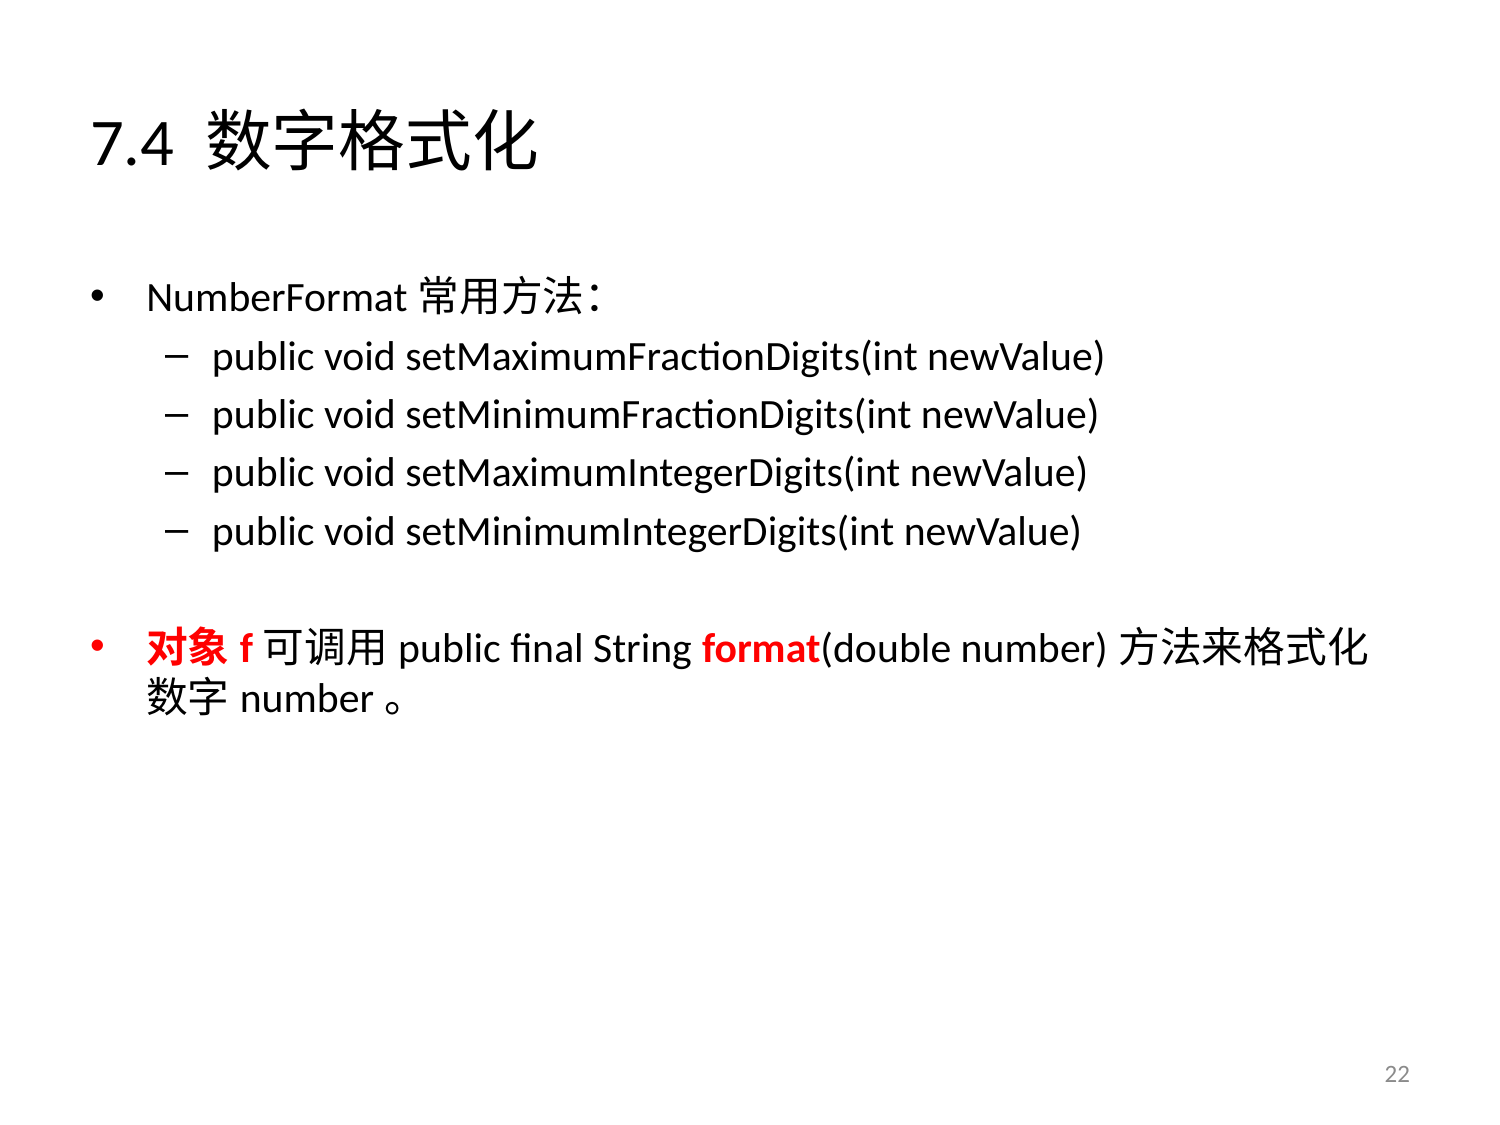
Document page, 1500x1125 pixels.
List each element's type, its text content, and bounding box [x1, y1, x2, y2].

slide_number 22 [1074, 1042, 1425, 1103]
title 7.4 数字格式化 [75, 45, 1425, 233]
list NumberFormat常用方法： public void setMaximumFractionDigits(int newValue) public void setMinimumFractionDigits(int newValue) public void setMaximumIntegerDigits(int newValue) public void setMinimumIntegerDigits(int newValue) 对象f可调用public final String format(double number)方法来格式化数字number。 [75, 262, 1425, 1005]
